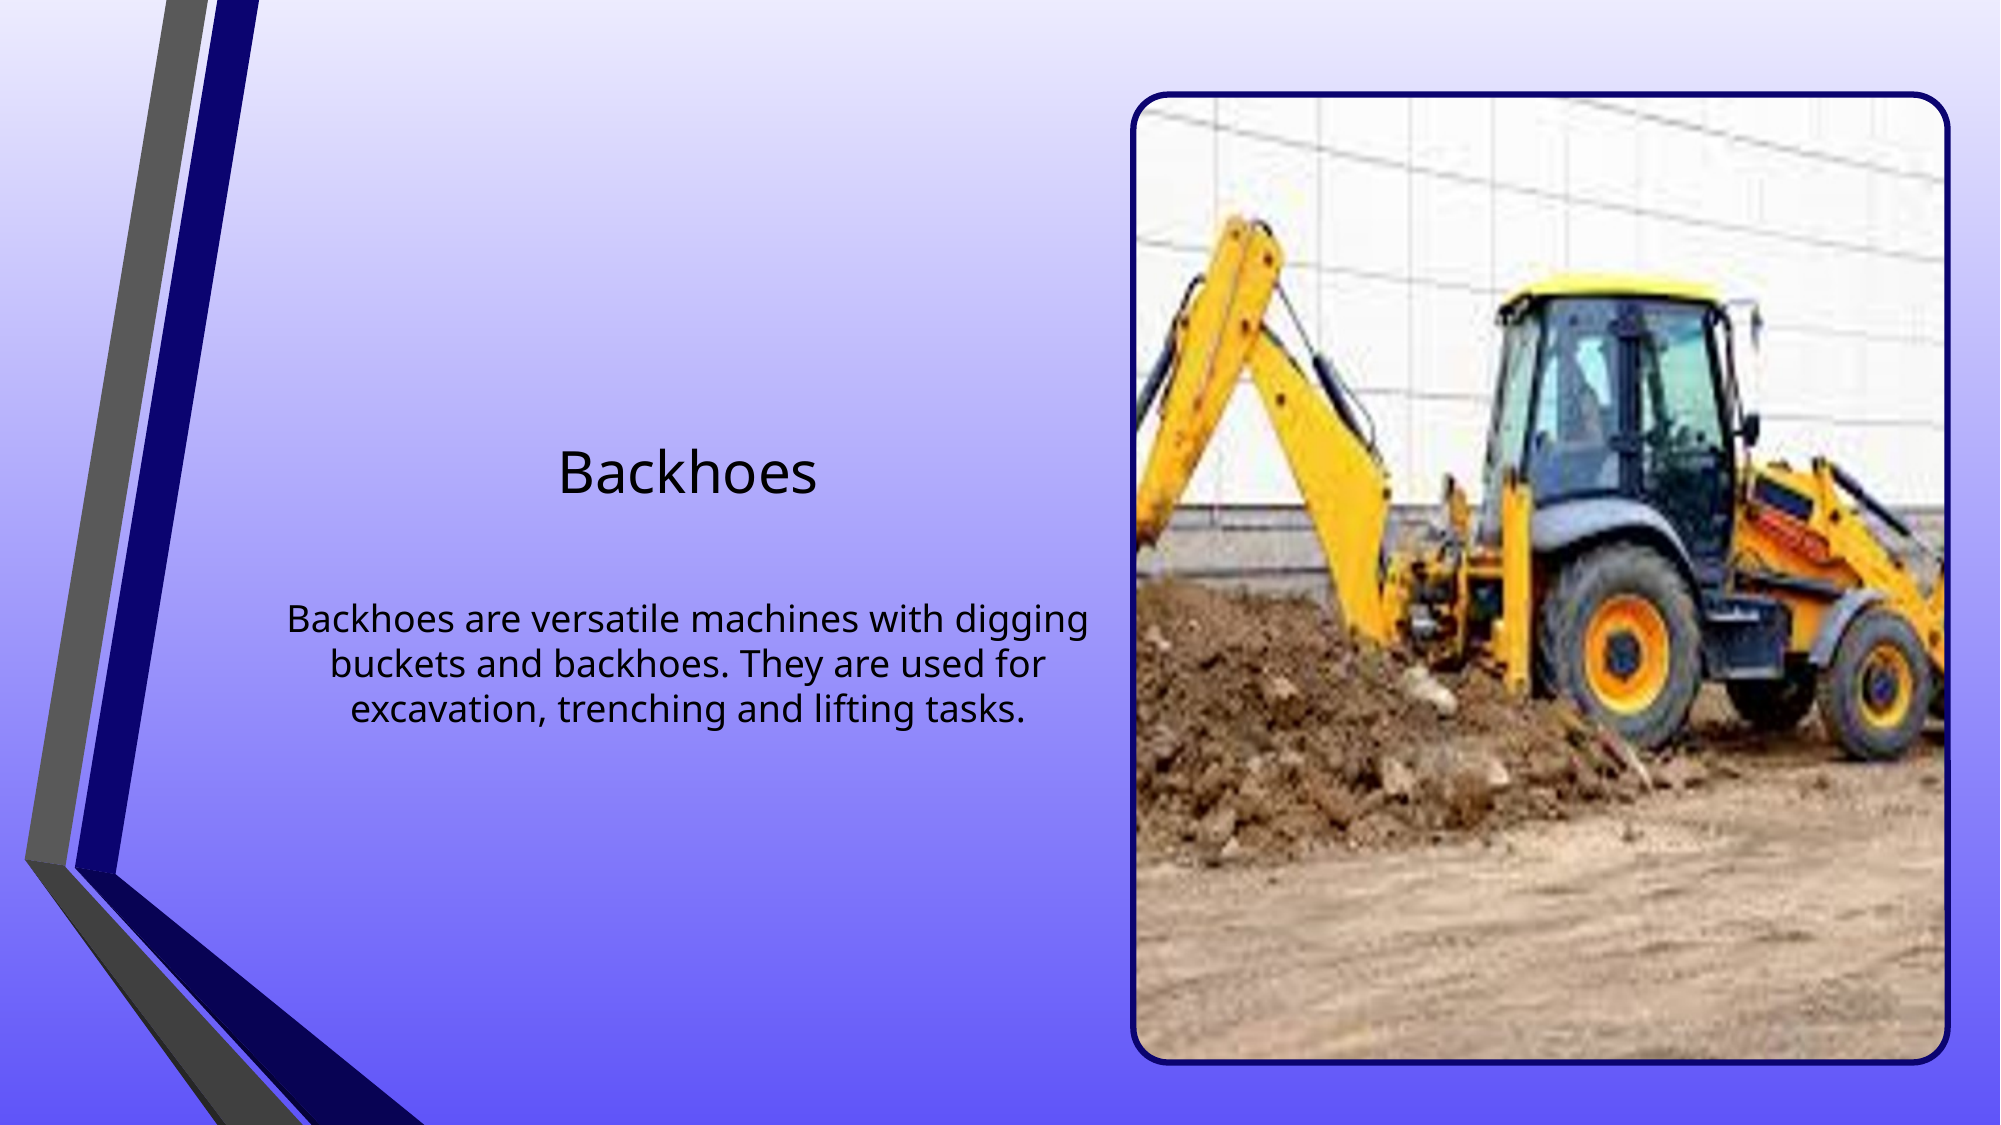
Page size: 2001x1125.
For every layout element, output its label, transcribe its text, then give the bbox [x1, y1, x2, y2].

title Backhoes [243, 287, 1130, 512]
list Backhoes are versatile machines with digging buckets and backhoes. They are used for excavation, trenching and lifting tasks. [243, 512, 1133, 813]
picture [1133, 94, 1948, 1063]
